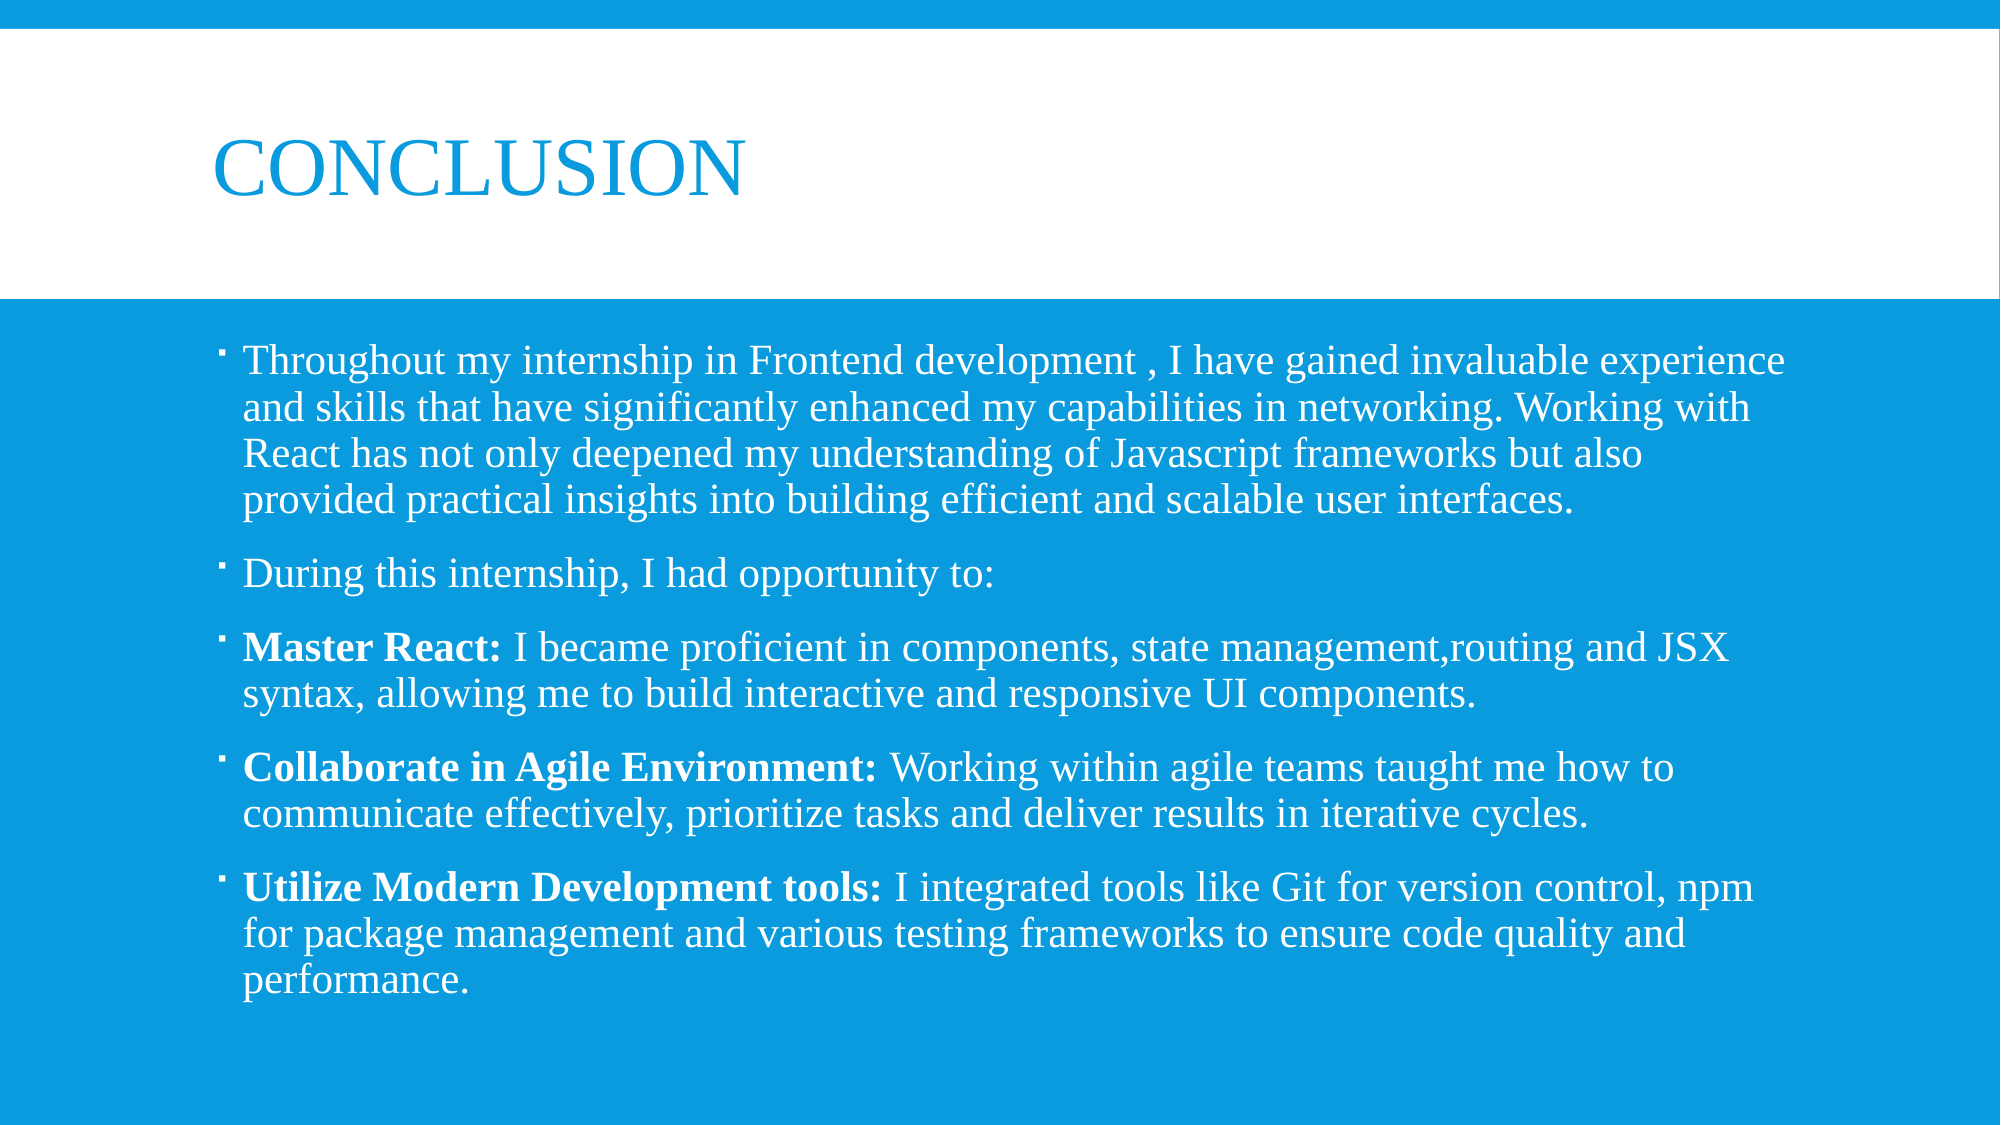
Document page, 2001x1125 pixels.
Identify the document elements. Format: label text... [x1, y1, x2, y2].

title conclusion [197, 46, 1803, 295]
list Throughout my internship in Frontend development , I have gained invaluable experience and skills that have significantly enhanced my capabilities in networking. Working with React has not only deepened my understanding of Javascript frameworks but also provided practical insights into building efficient and scalable user interfaces. During this internship, I had opportunity to: Master React: I became proficient in components, state management,routing and JSX syntax, allowing me to build interactive and responsive UI components. Collaborate in Agile Environment: Working within agile teams taught me how to communicate effectively, prioritize tasks and deliver results in iterative cycles. Utilize Modern Development tools: I integrated tools like Git for version control, npm for package management and various testing frameworks to ensure code quality and performance. [197, 329, 1803, 1020]
